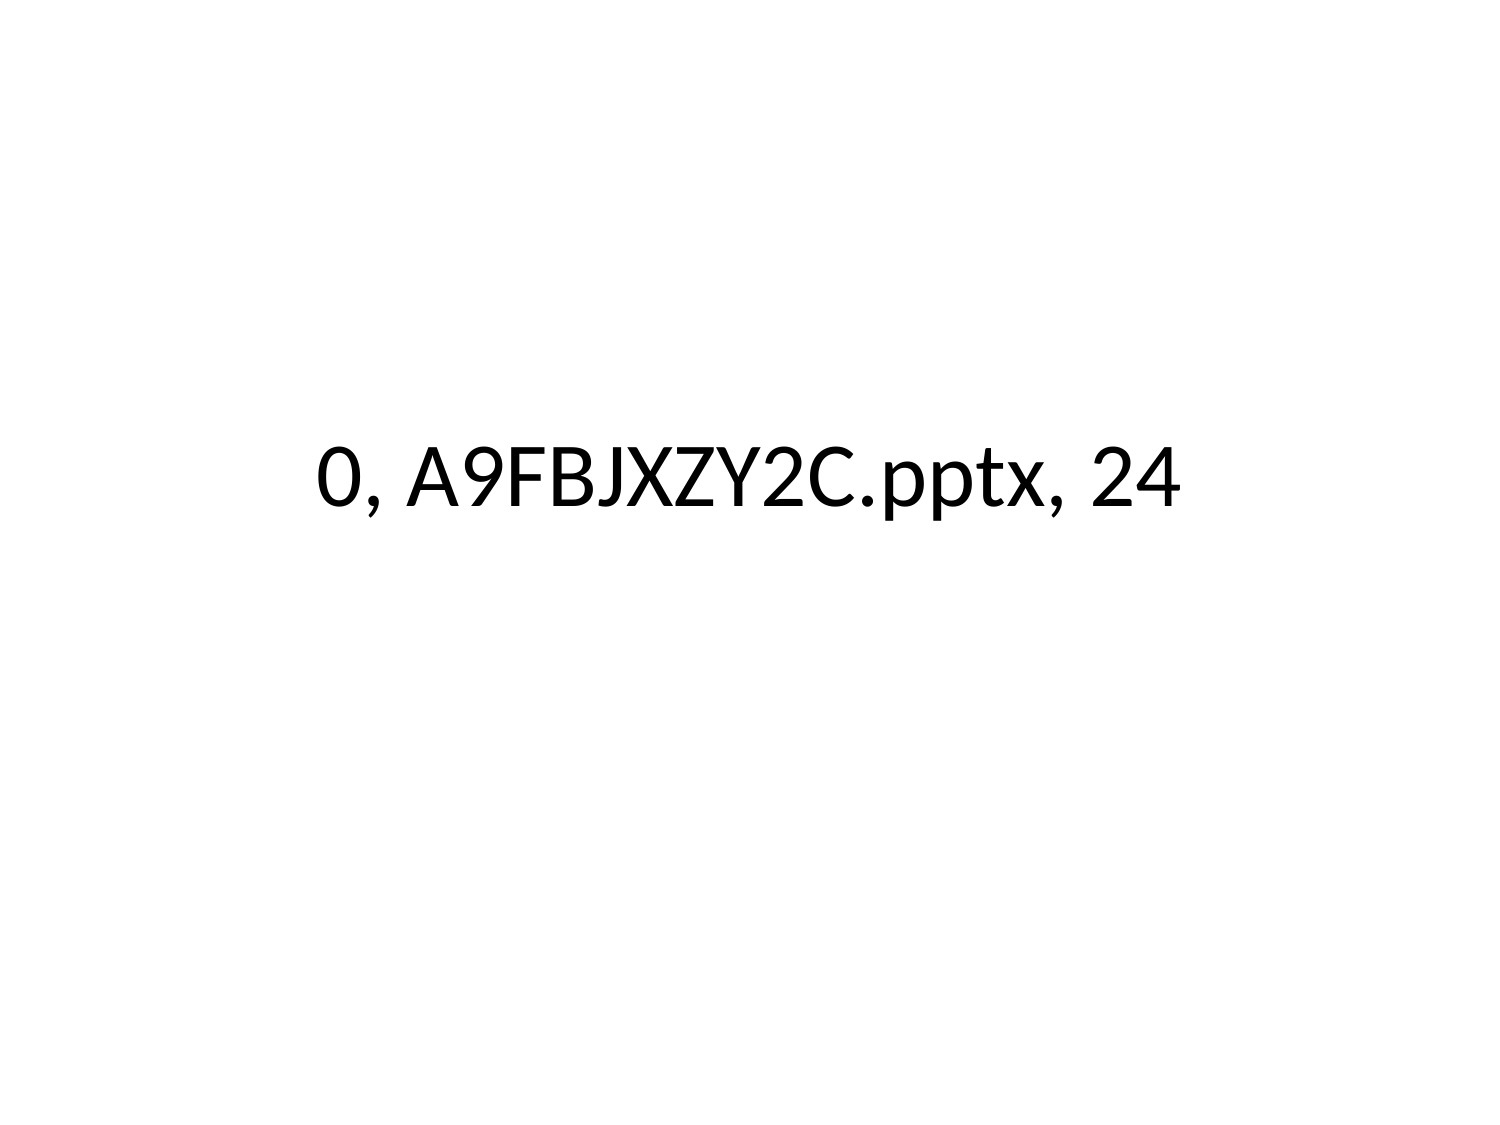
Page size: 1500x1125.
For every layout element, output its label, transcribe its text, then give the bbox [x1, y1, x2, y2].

title 0, A9FBJXZY2C.pptx, 24 [112, 349, 1388, 591]
